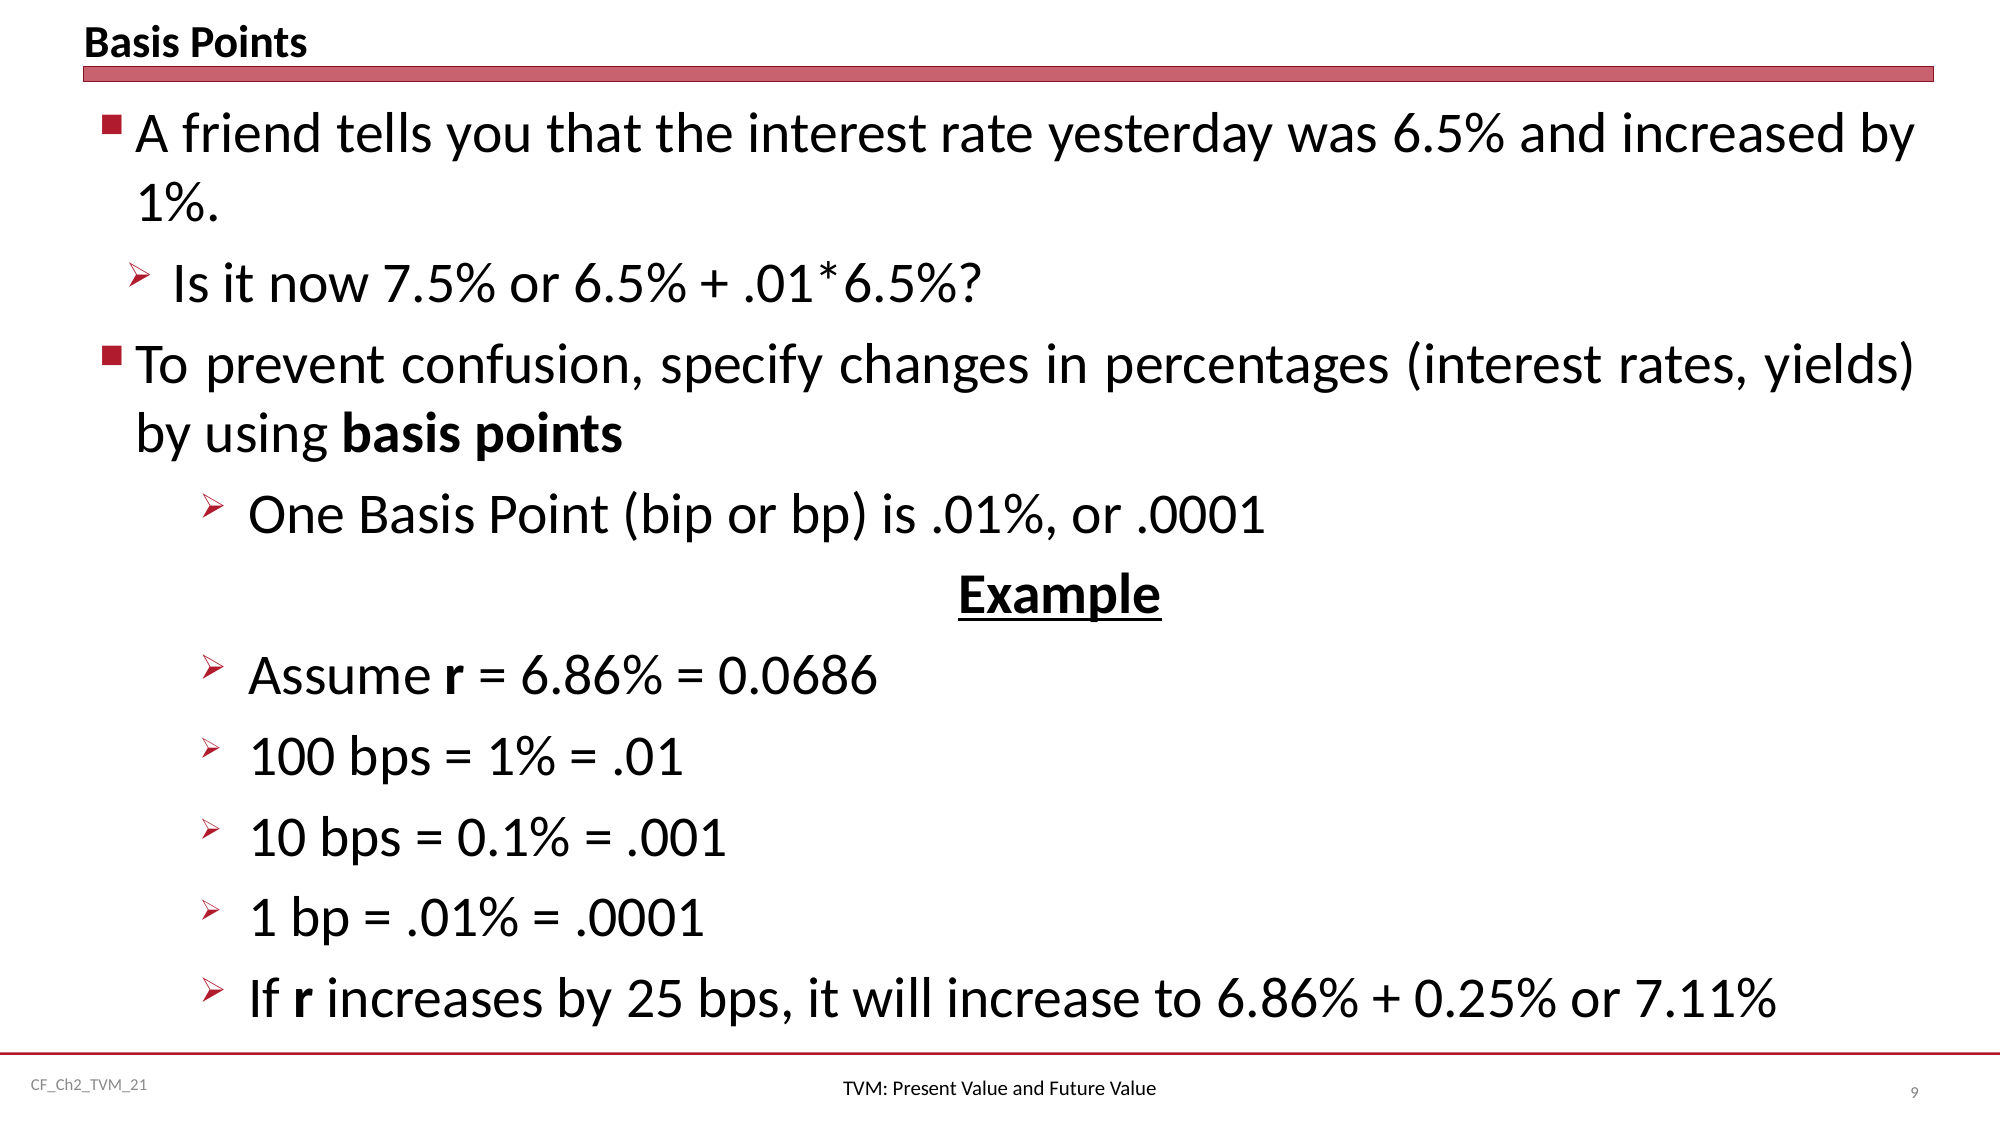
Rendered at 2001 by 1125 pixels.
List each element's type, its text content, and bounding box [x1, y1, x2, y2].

footer TVM: Present Value and Future Value [683, 1056, 1317, 1117]
slide_number 9 [1834, 1061, 1934, 1122]
list A friend tells you that the interest rate yesterday was 6.5% and increased by 1%. Is it now 7.5% or 6.5% + .01*6.5%? To prevent confusion, specify changes in percentages (interest rates, yields) by using basis points One Basis Point (bip or bp) is .01%, or .0001 Example Assume r = 6.86% = 0.0686 100 bps = 1% = .01 10 bps = 0.1% = .001 1 bp = .01% = .0001 If r increases by 25 bps, it will increase to 6.86% + 0.25% or 7.11% [83, 87, 1934, 1041]
title Basis Points [83, 6, 1935, 67]
